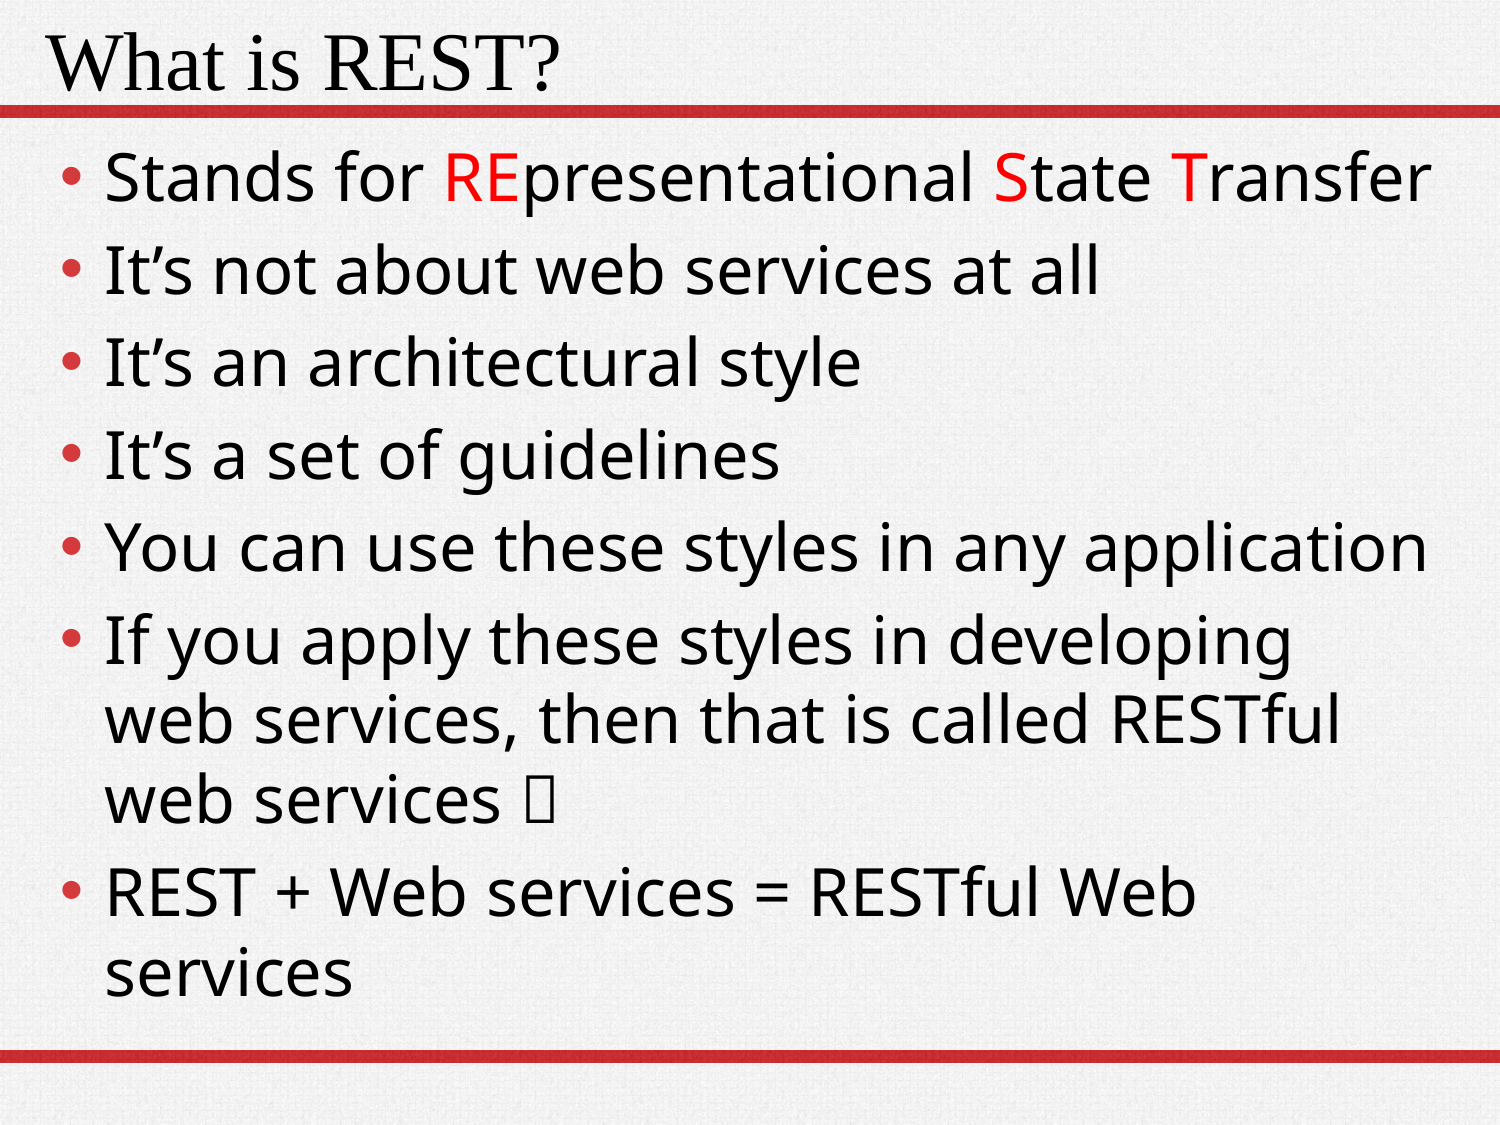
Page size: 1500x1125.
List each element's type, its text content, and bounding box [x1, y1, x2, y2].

title What is REST? [0, 0, 1500, 117]
list Stands for REpresentational State Transfer It’s not about web services at all It’s an architectural style It’s a set of guidelines You can use these styles in any application If you apply these styles in developing web services, then that is called RESTful web services  REST + Web services = RESTful Web services [45, 120, 1455, 1027]
picture [0, 117, 1500, 1125]
